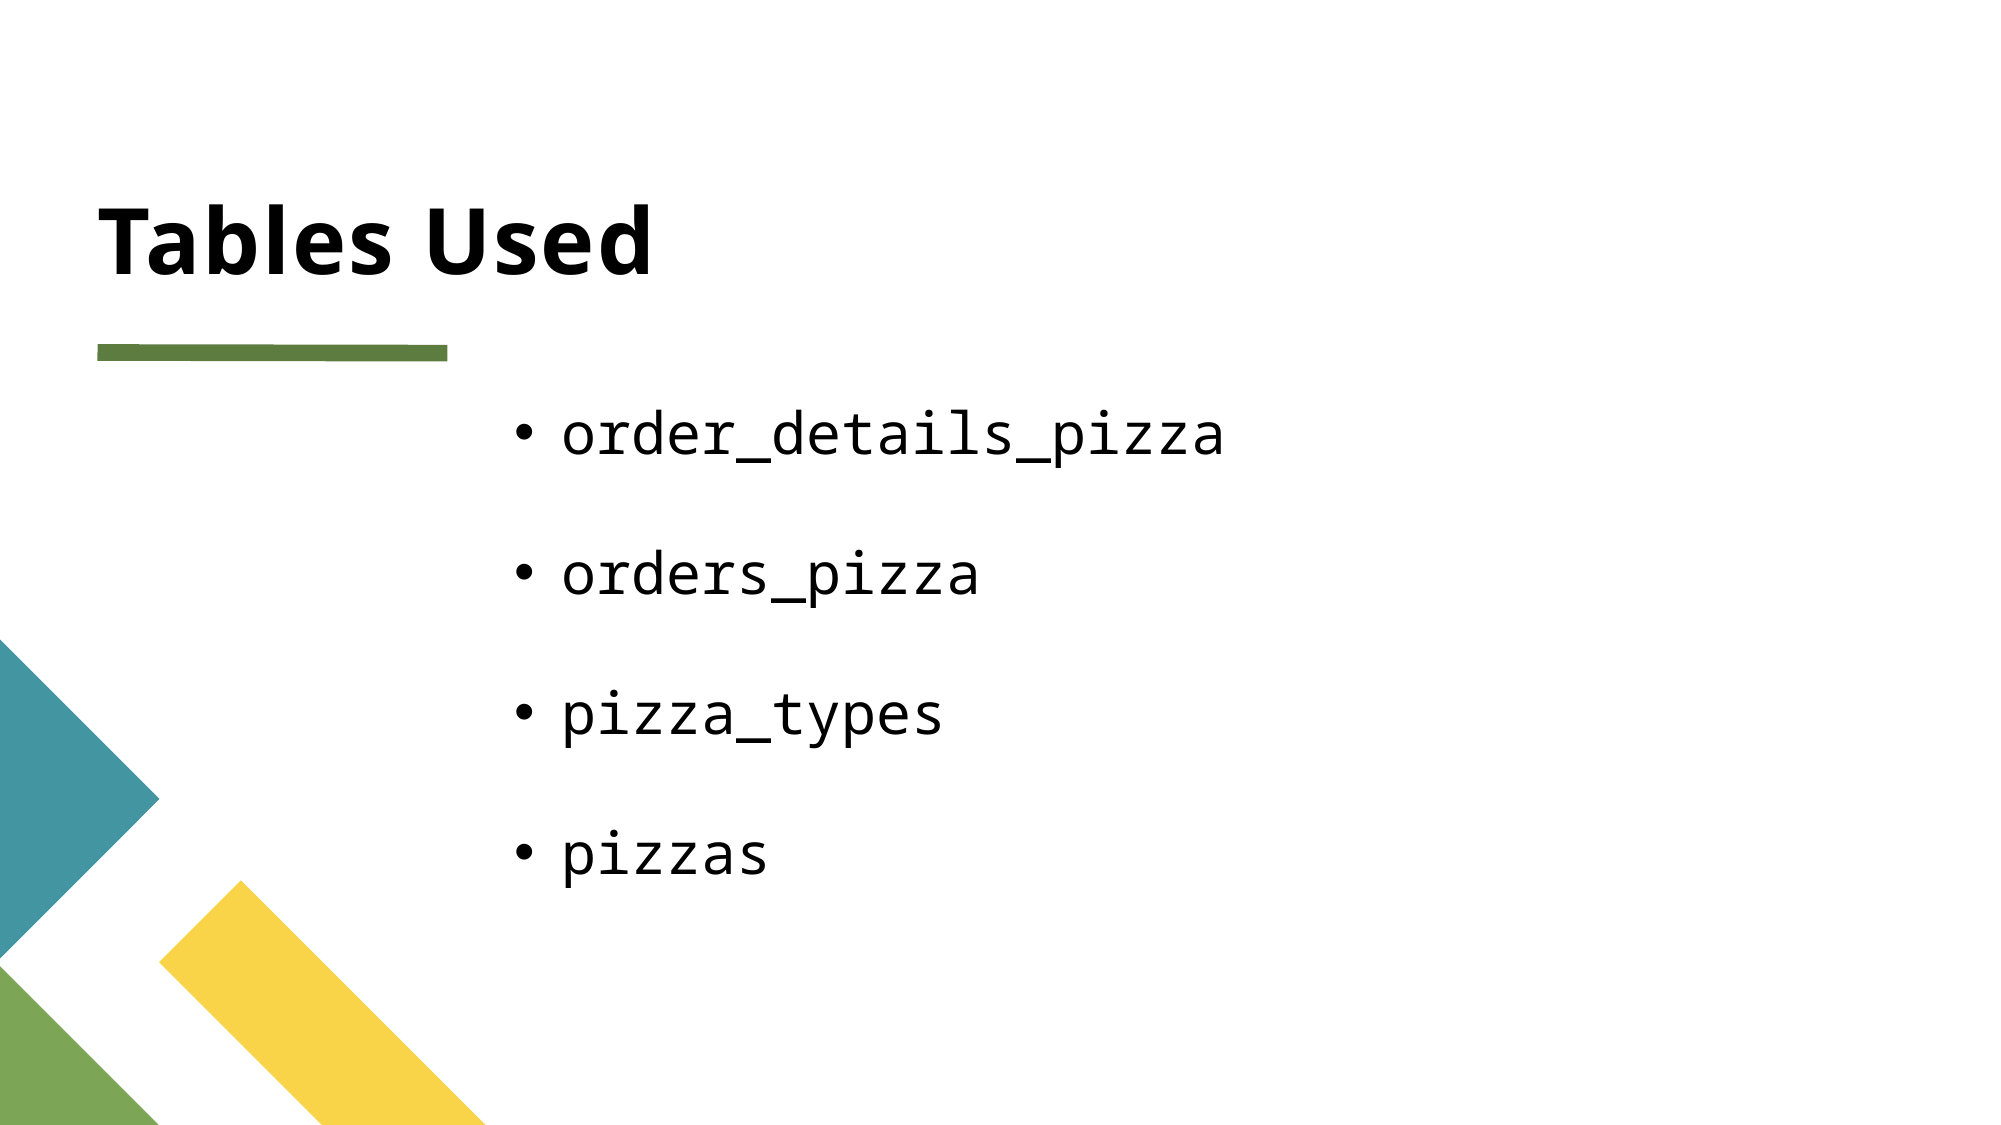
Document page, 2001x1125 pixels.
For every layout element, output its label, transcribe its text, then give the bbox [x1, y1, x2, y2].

text_box order_details_pizza orders_pizza pizza_types pizzas [500, 388, 1882, 894]
title Tables Used [97, 16, 1882, 293]
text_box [0, 639, 486, 1125]
